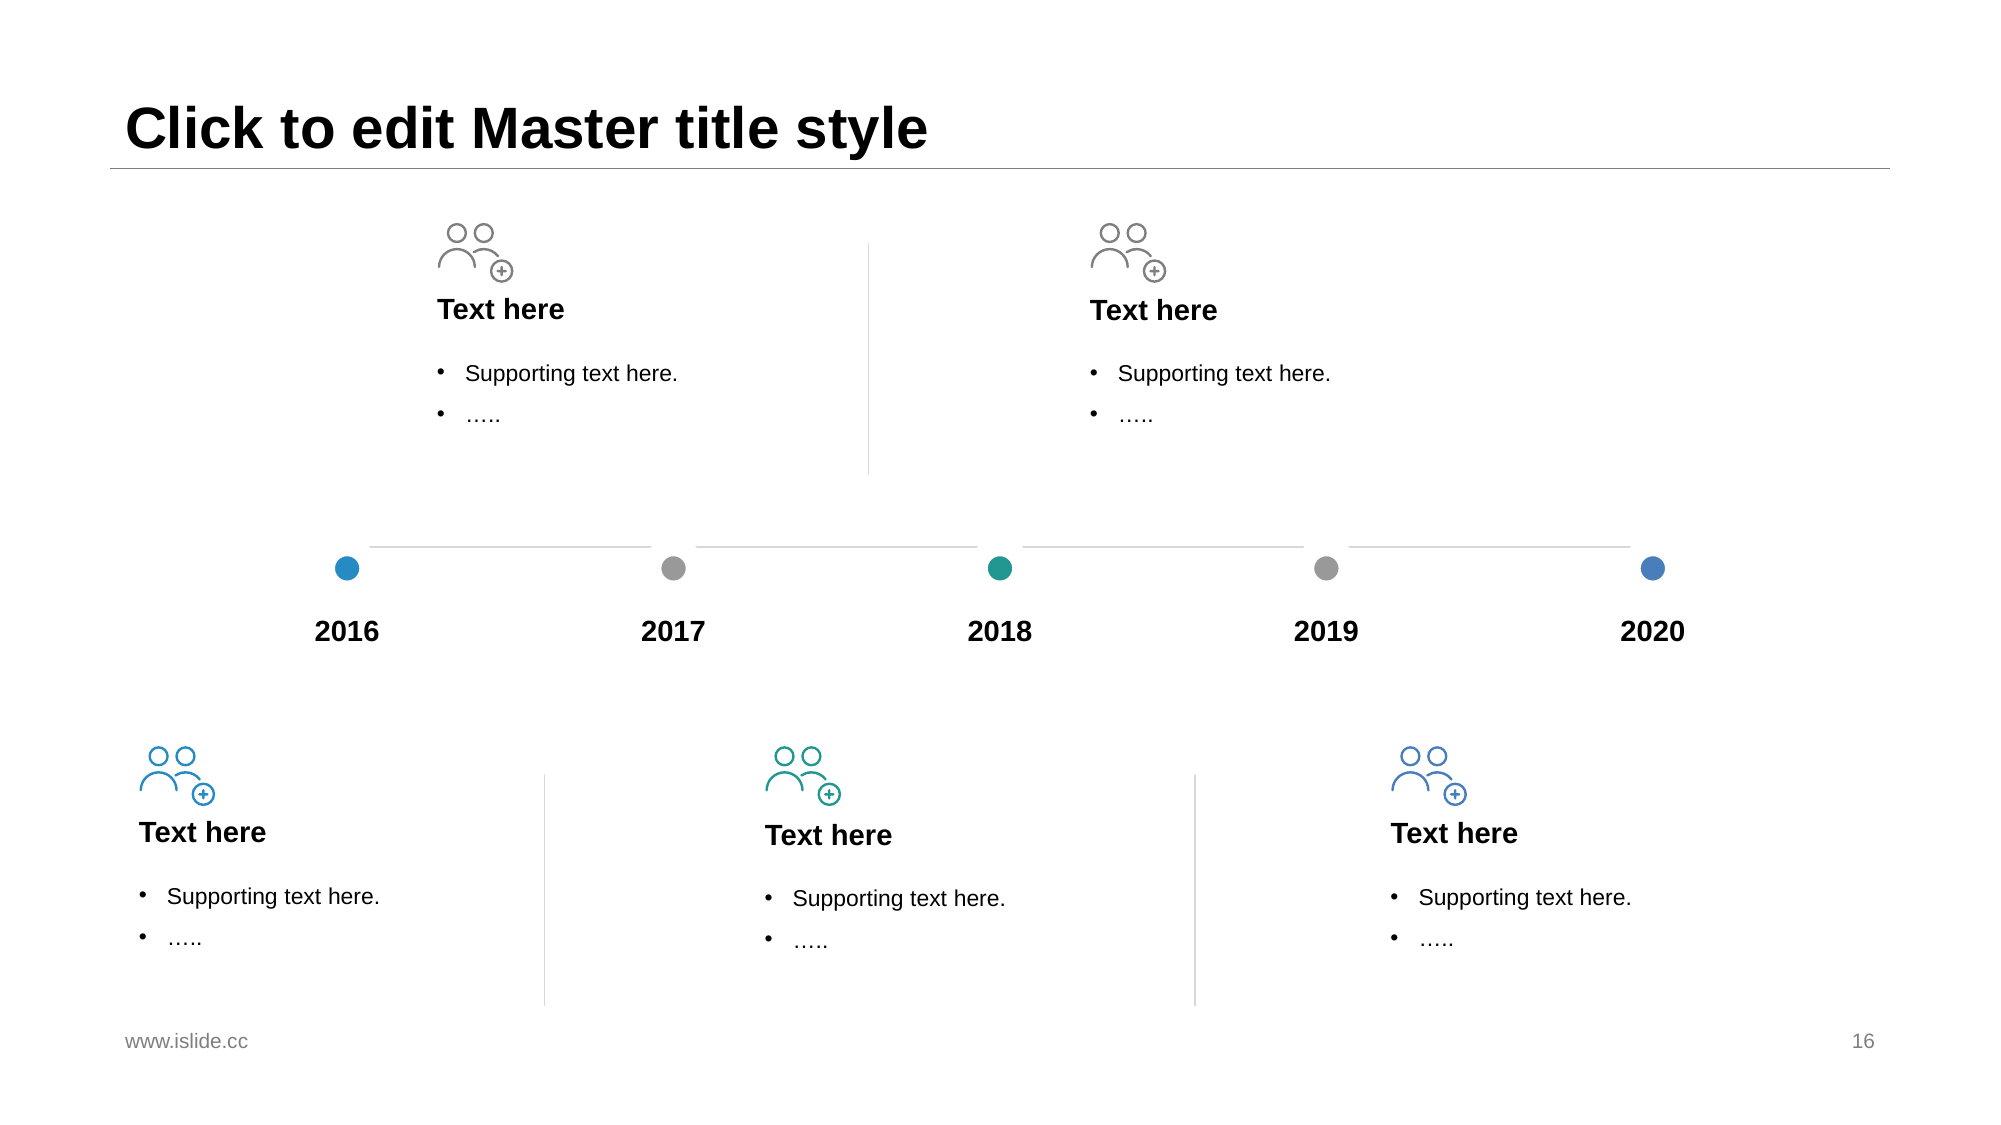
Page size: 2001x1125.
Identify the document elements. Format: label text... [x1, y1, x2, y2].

slide_number ‹#› [1412, 1023, 1890, 1058]
title Click to edit Master title style [109, 0, 1890, 169]
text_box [123, 222, 1879, 1006]
footer www.islide.cc [109, 1023, 790, 1058]
